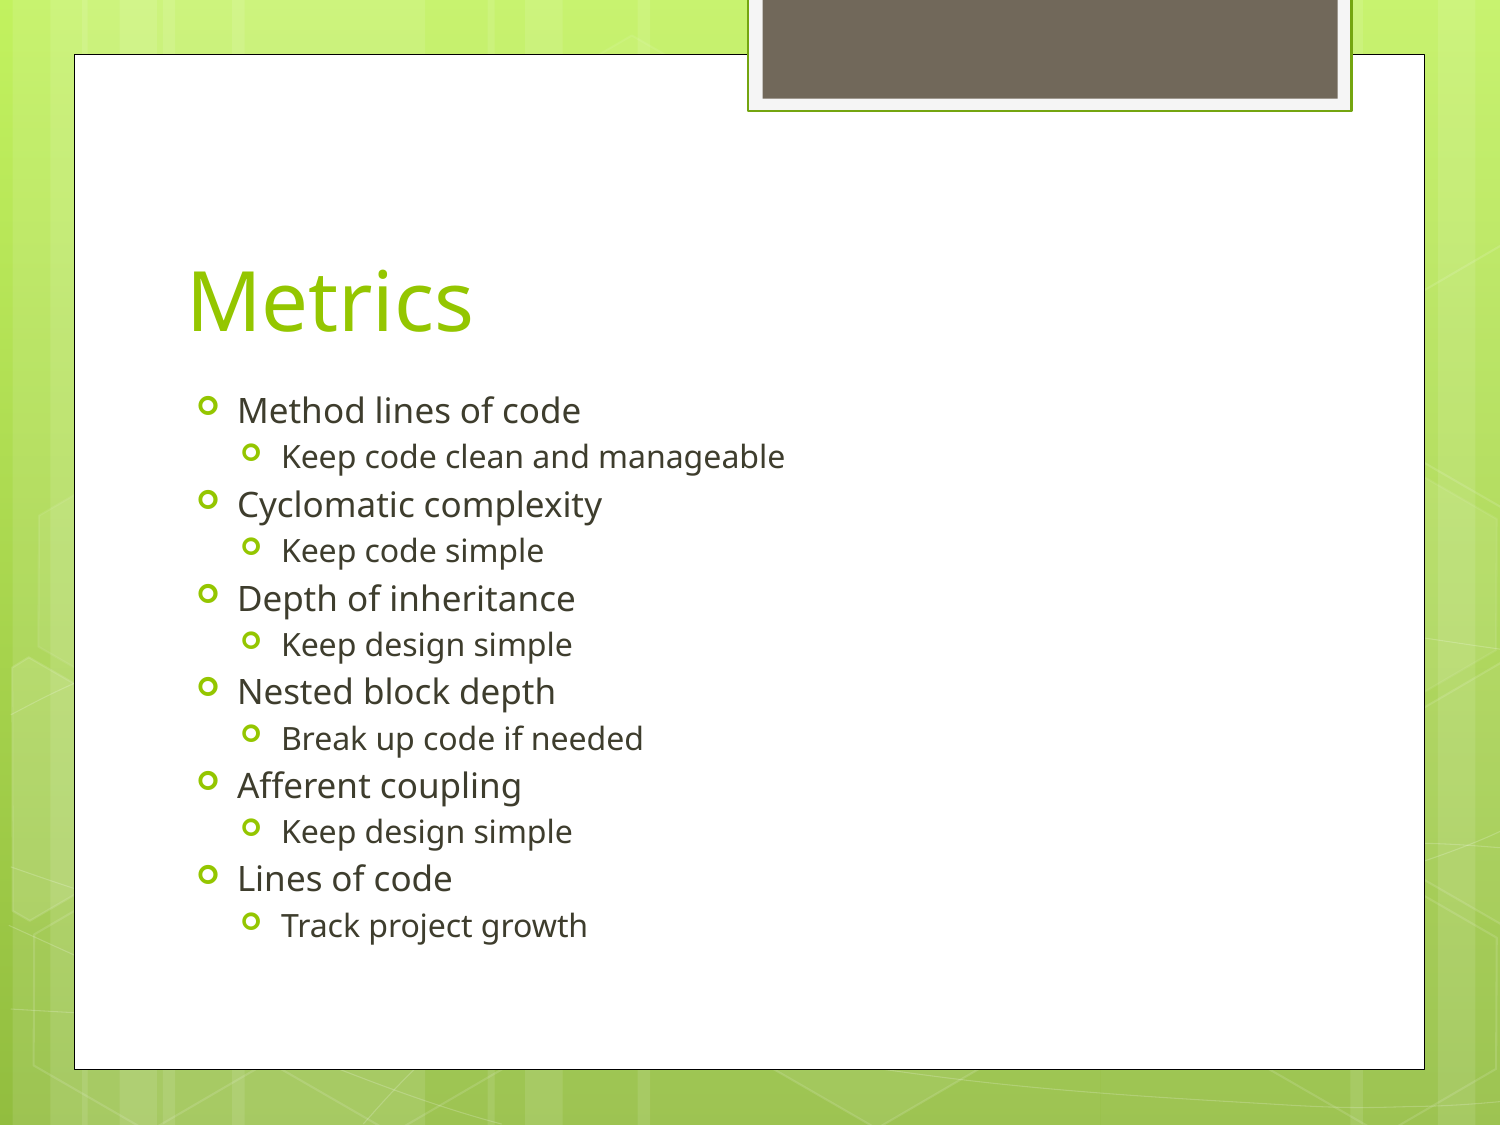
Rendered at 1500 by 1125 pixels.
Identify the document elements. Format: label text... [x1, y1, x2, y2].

list Method lines of code Keep code clean and manageable Cyclomatic complexity Keep code simple Depth of inheritance Keep design simple Nested block depth Break up code if needed Afferent coupling Keep design simple Lines of code Track project growth [171, 381, 1283, 957]
title Metrics [171, 168, 1324, 357]
